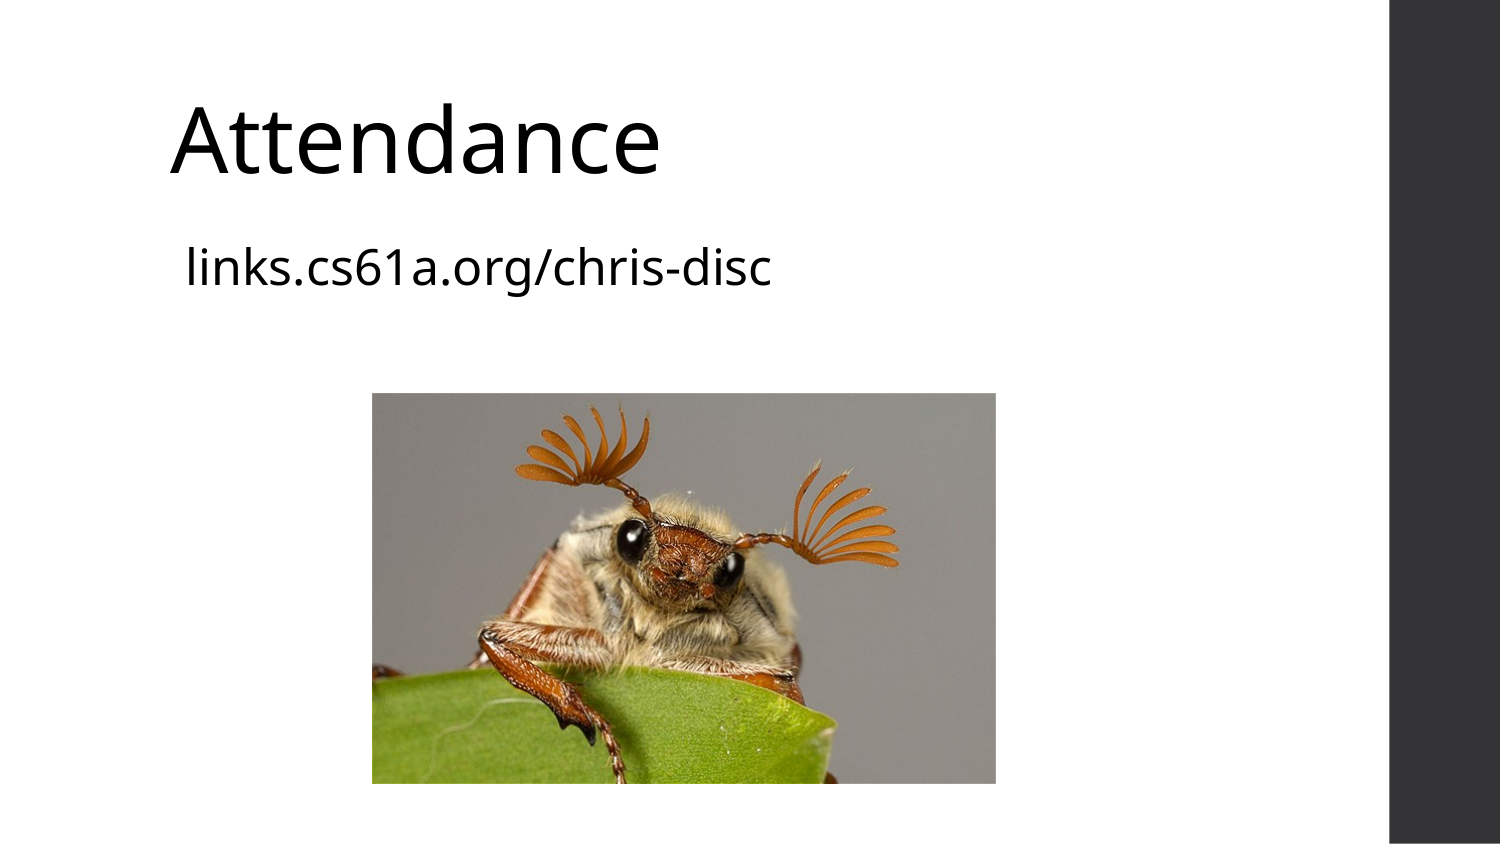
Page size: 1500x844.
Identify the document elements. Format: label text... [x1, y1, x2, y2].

title Attendance [155, 45, 1348, 209]
list links.cs61a.org/chris-disc [155, 225, 1213, 761]
picture [371, 392, 996, 784]
